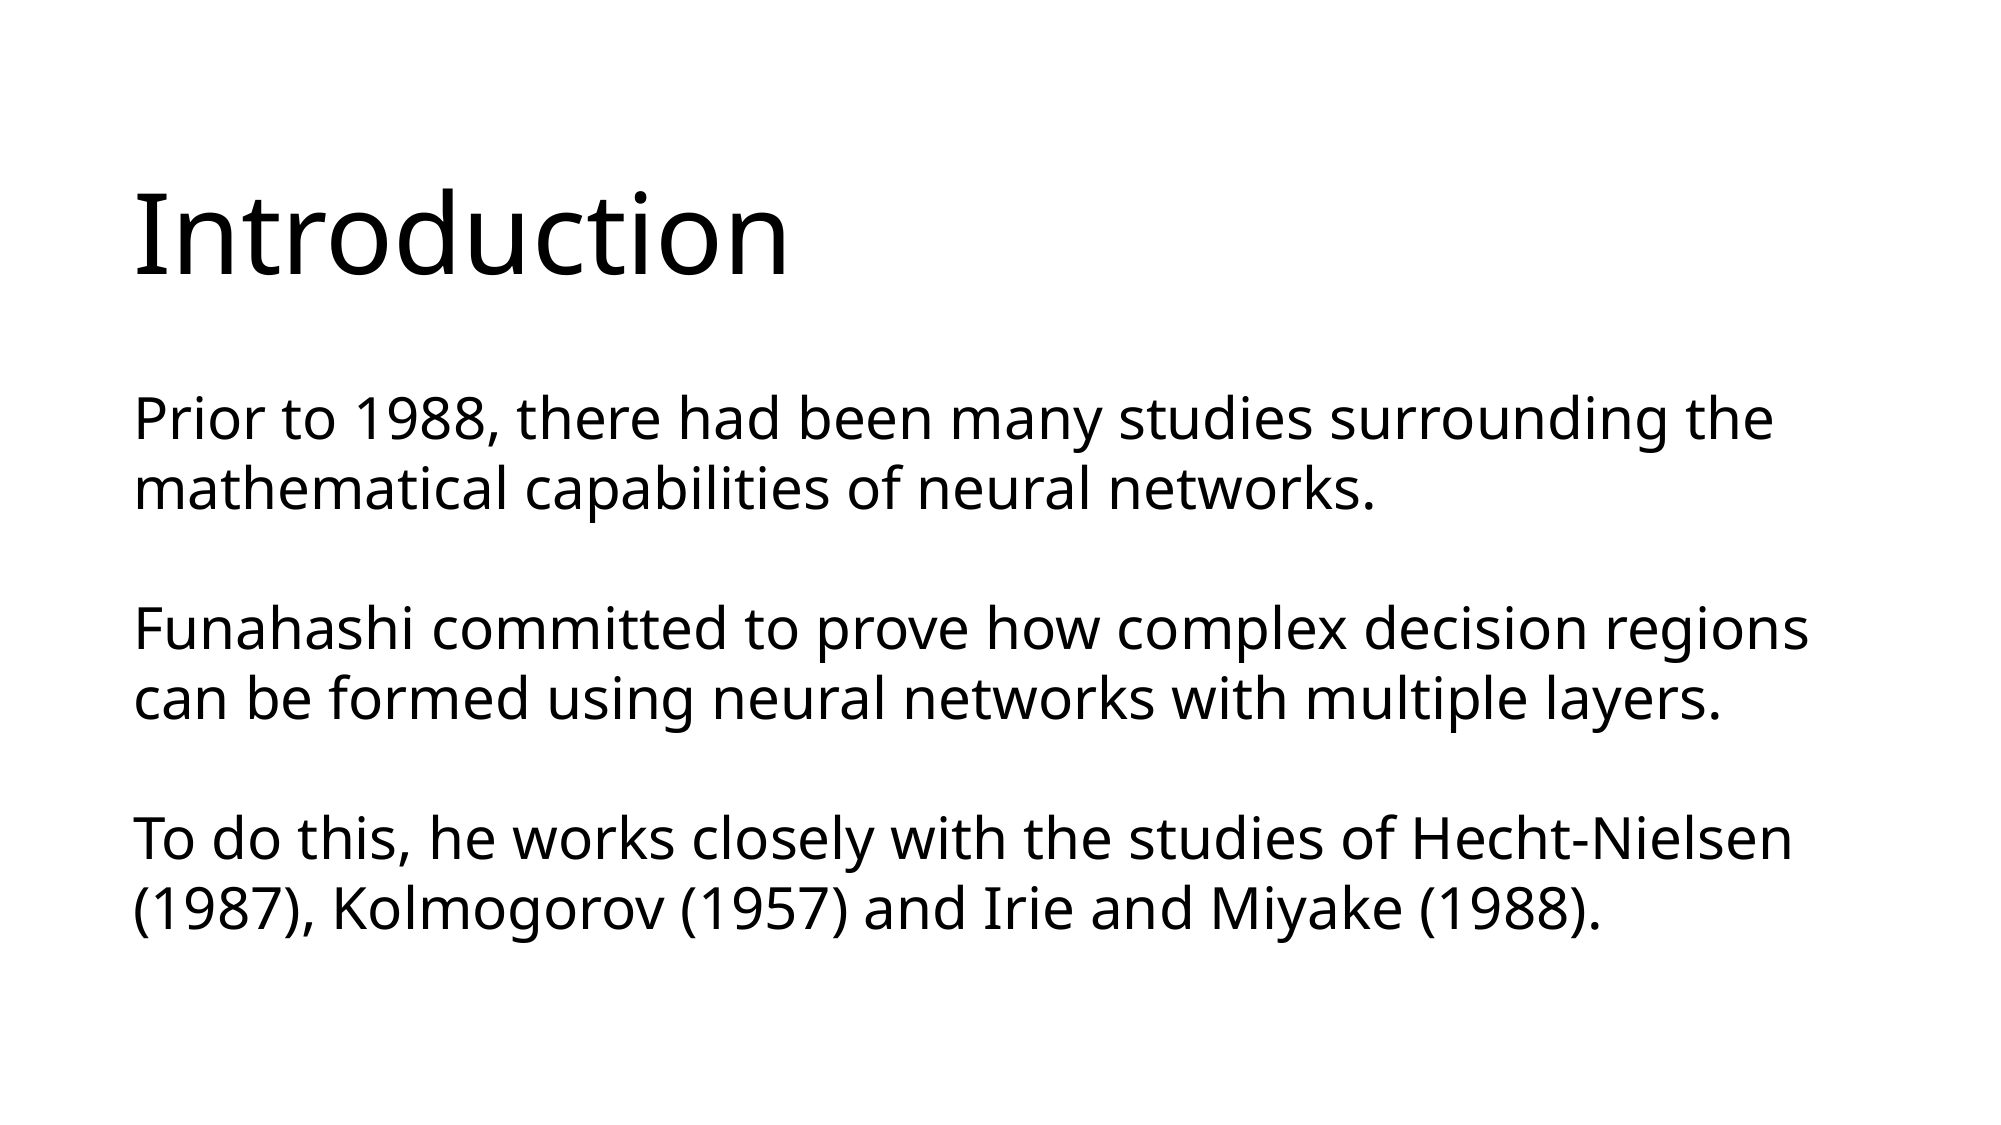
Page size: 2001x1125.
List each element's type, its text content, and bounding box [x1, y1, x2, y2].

title Introduction [118, 164, 1844, 312]
text_box Prior to 1988, there had been many studies surrounding the mathematical capabilities of neural networks. Funahashi committed to prove how complex decision regions can be formed using neural networks with multiple layers. To do this, he works closely with the studies of Hecht-Nielsen (1987), Kolmogorov (1957) and Irie and Miyake (1988). [118, 373, 1908, 949]
